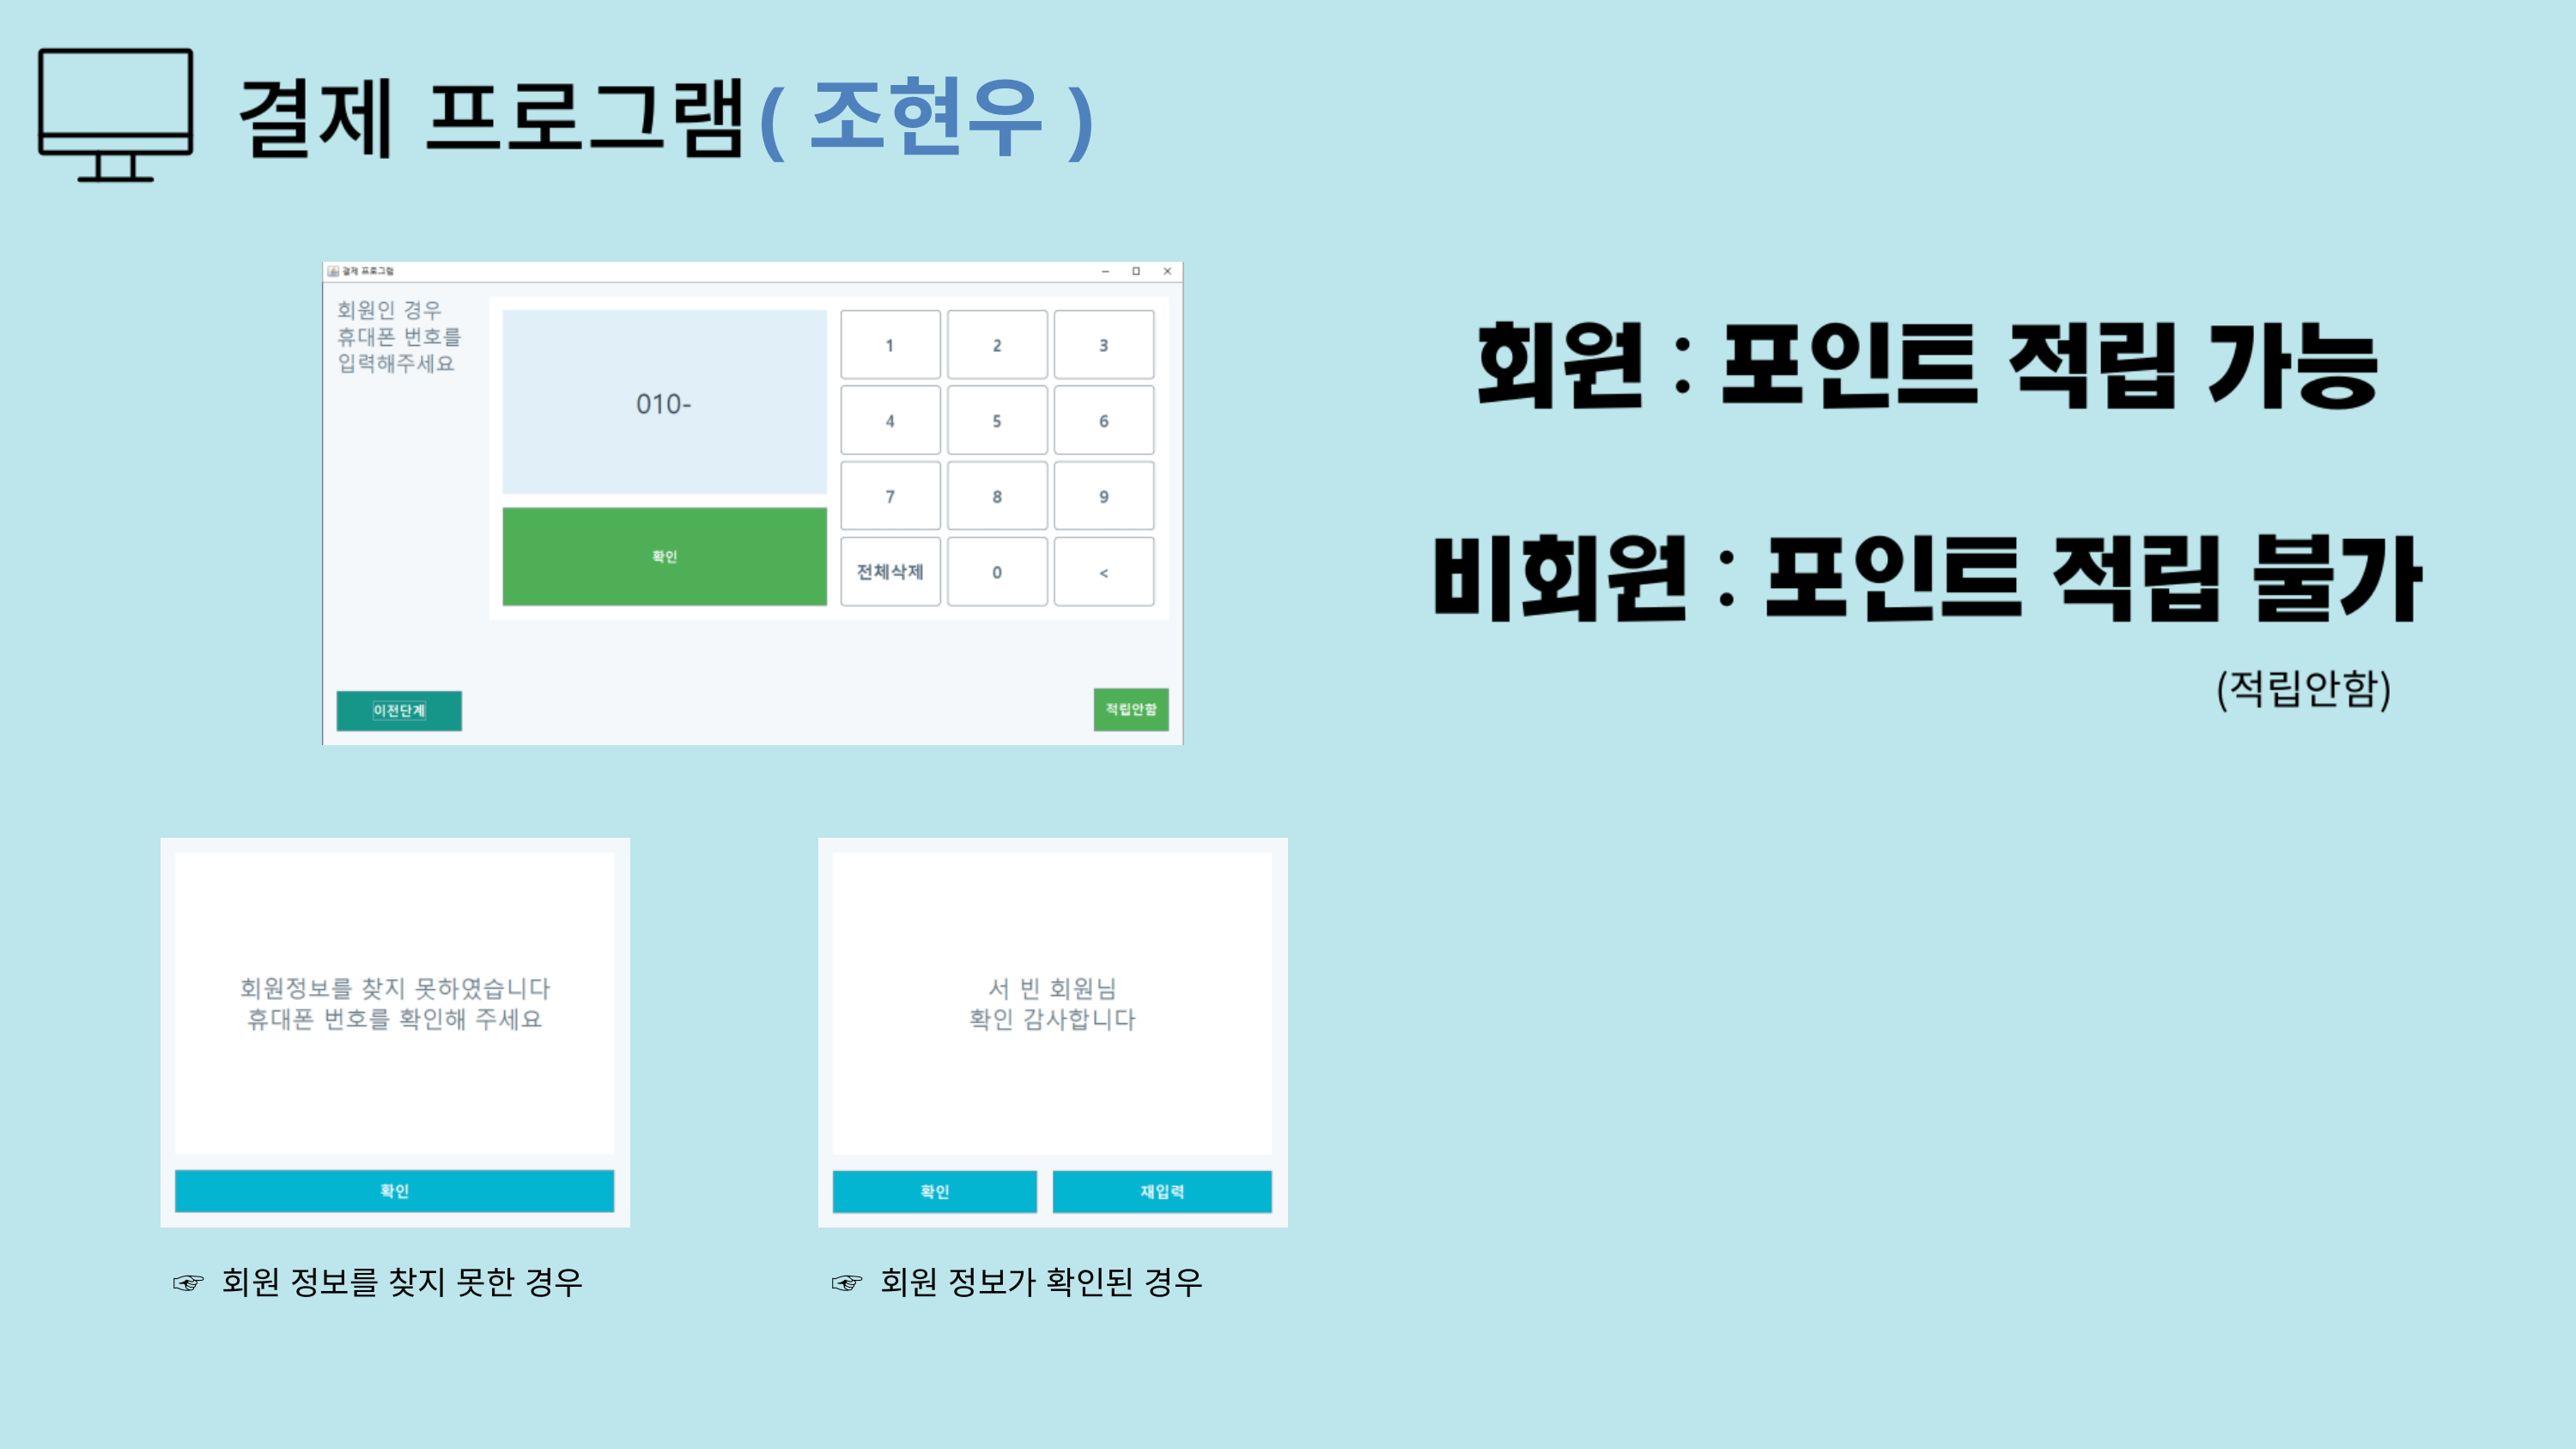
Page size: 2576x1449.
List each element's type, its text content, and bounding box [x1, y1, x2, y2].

picture [1394, 282, 2571, 756]
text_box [160, 838, 630, 1228]
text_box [321, 262, 1184, 746]
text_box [818, 838, 1289, 1228]
picture [204, 22, 835, 264]
text_box ☞ 회원 정보를 찾지 못한 경우 [161, 1257, 630, 1308]
text_box (조현우) [838, 57, 1109, 173]
text_box ☞ 회원 정보가 확인된 경우 [818, 1257, 1288, 1308]
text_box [0, 0, 232, 232]
